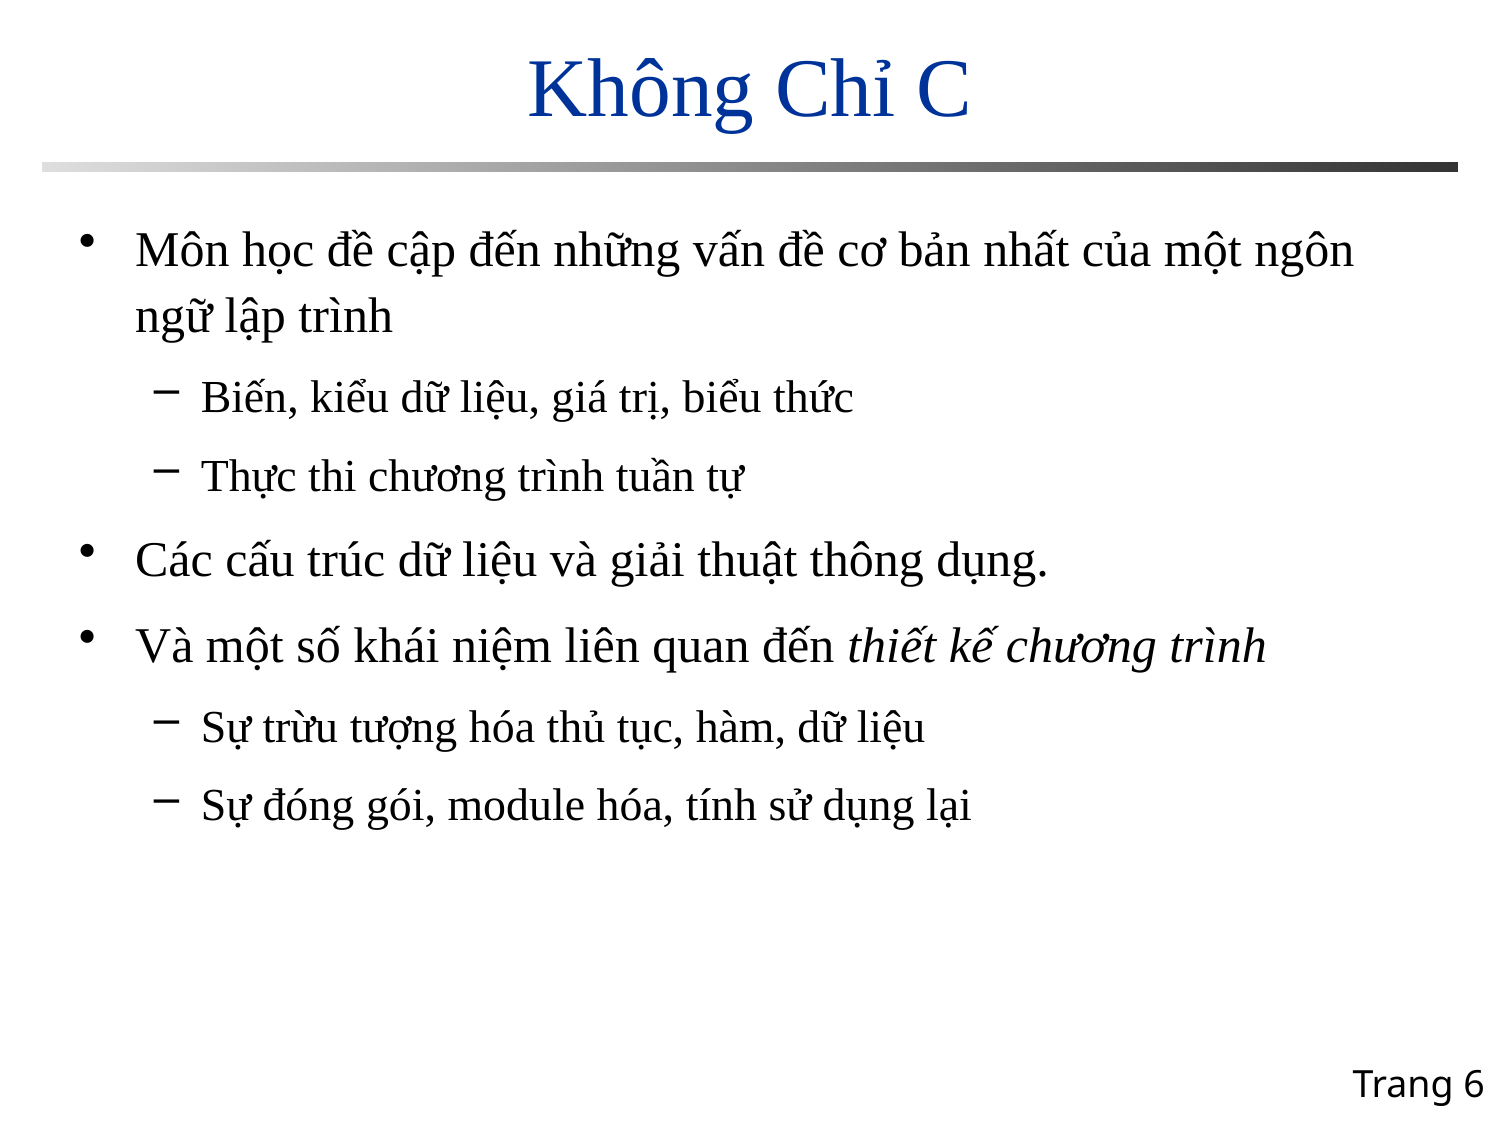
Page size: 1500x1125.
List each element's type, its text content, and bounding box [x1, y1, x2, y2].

slide_number Trang 6 [1199, 1046, 1500, 1125]
title Không Chỉ C [0, 5, 1500, 162]
list Môn học đề cập đến những vấn đề cơ bản nhất của một ngôn ngữ lập trình Biến, kiểu dữ liệu, giá trị, biểu thức Thực thi chương trình tuần tự Các cấu trúc dữ liệu và giải thuật thông dụng. Và một số khái niệm liên quan đến thiết kế chương trình Sự trừu tượng hóa thủ tục, hàm, dữ liệu Sự đóng gói, module hóa, tính sử dụng lại [63, 203, 1437, 1052]
